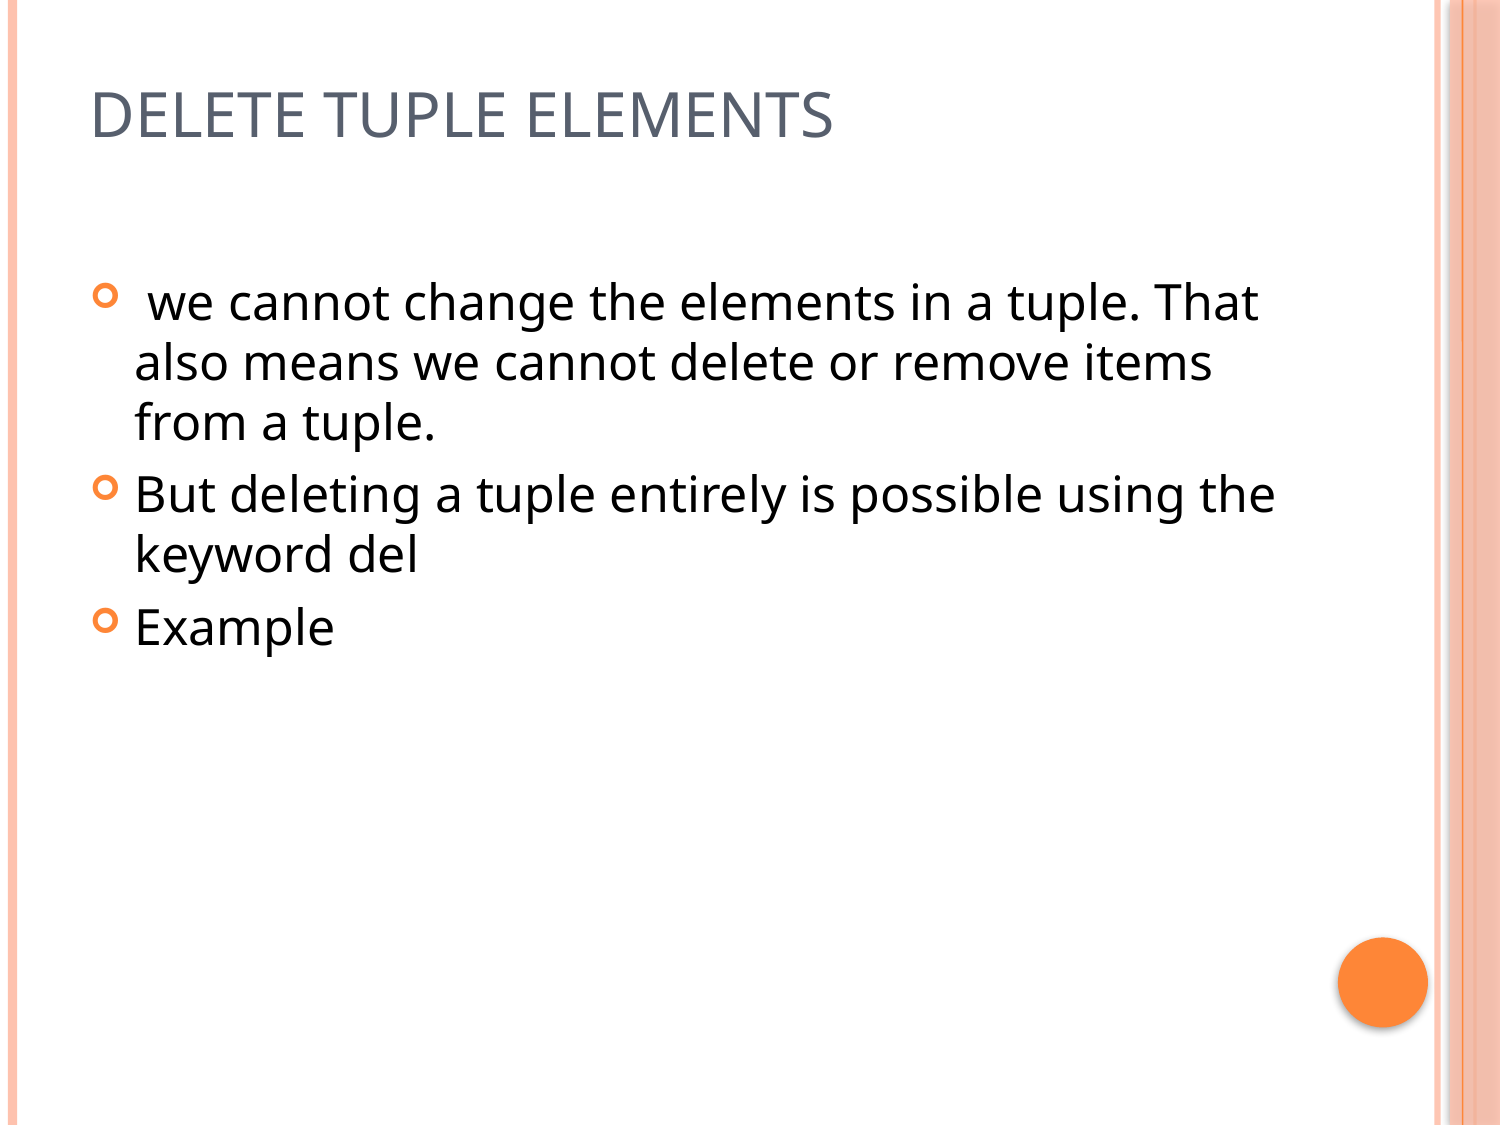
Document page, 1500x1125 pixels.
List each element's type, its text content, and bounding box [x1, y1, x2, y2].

title Delete Tuple Elements [75, 45, 1300, 233]
list we cannot change the elements in a tuple. That also means we cannot delete or remove items from a tuple. But deleting a tuple entirely is possible using the keyword del Example [75, 262, 1300, 1062]
